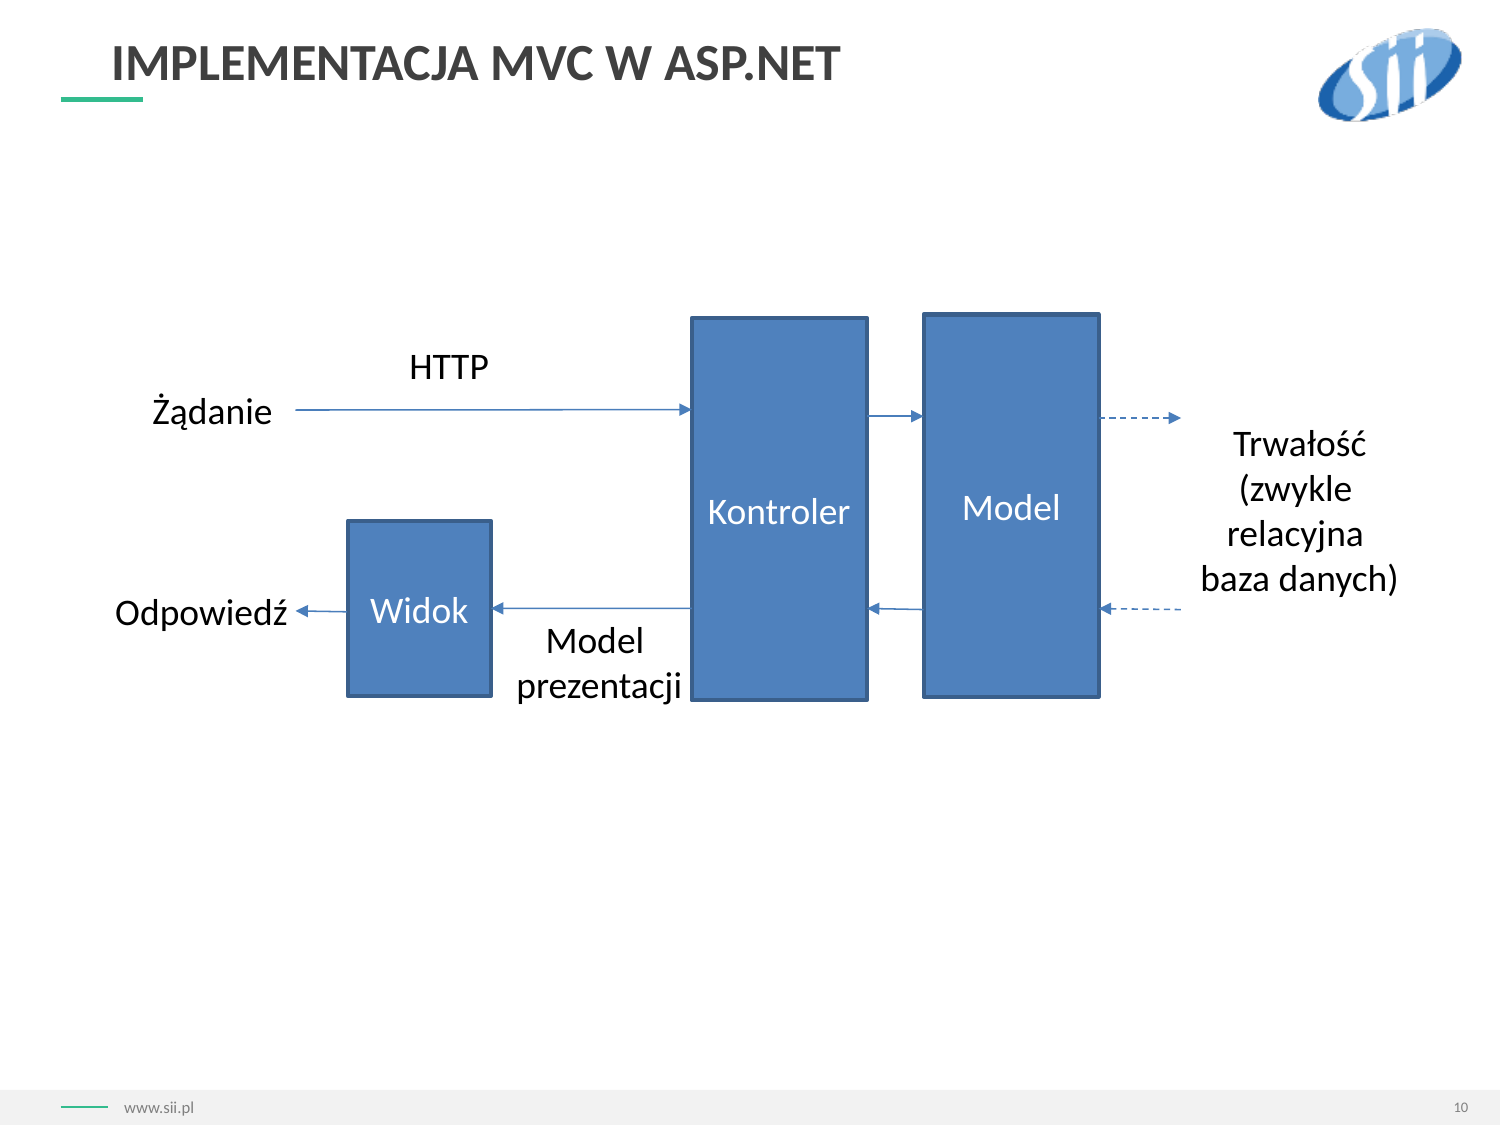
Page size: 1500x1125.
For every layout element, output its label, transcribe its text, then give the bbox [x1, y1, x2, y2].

title Implementacja MVC W ASP.NEt [96, 21, 1319, 125]
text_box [98, 314, 1416, 752]
picture [1319, 28, 1463, 123]
